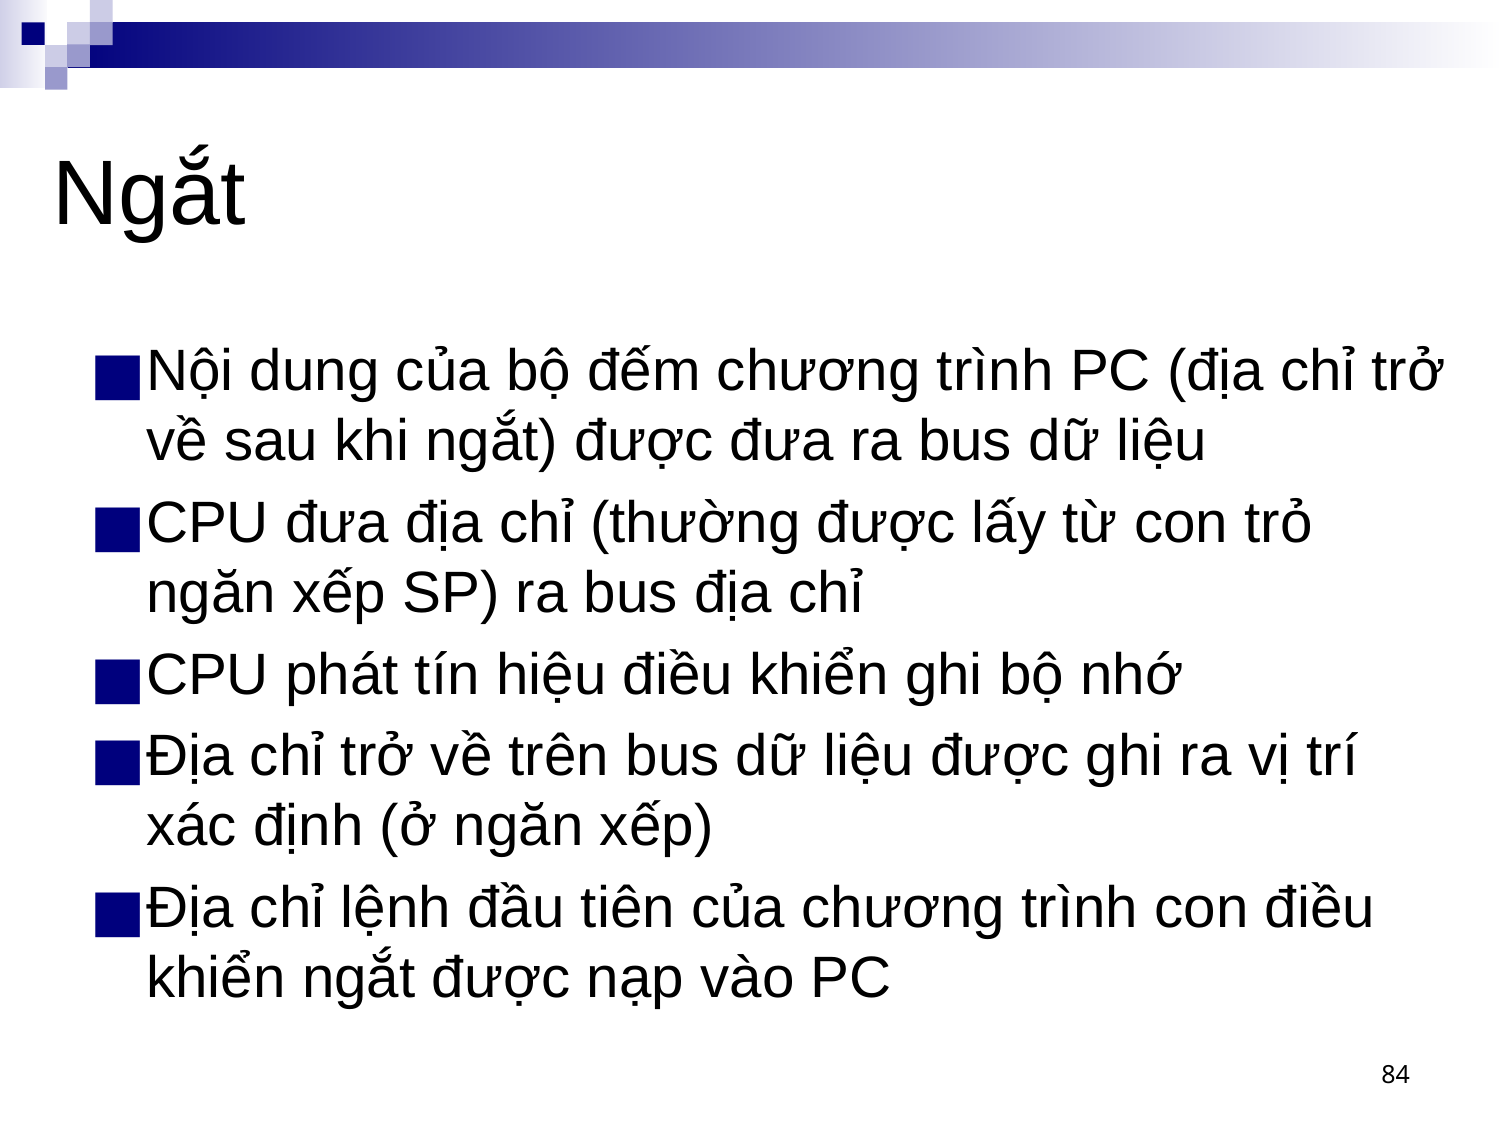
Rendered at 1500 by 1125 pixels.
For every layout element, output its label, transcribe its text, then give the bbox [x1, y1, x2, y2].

title Ngắt [37, 75, 1475, 300]
slide_number ‹#› [1074, 1025, 1425, 1100]
list Nội dung của bộ đếm chương trình PC (địa chỉ trở về sau khi ngắt) được đưa ra bus dữ liệu CPU đưa địa chỉ (thường được lấy từ con trỏ ngăn xếp SP) ra bus địa chỉ CPU phát tín hiệu điều khiển ghi bộ nhớ Địa chỉ trở về trên bus dữ liệu được ghi ra vị trí xác định (ở ngăn xếp) Địa chỉ lệnh đầu tiên của chương trình con điều khiển ngắt được nạp vào PC [75, 324, 1463, 1050]
